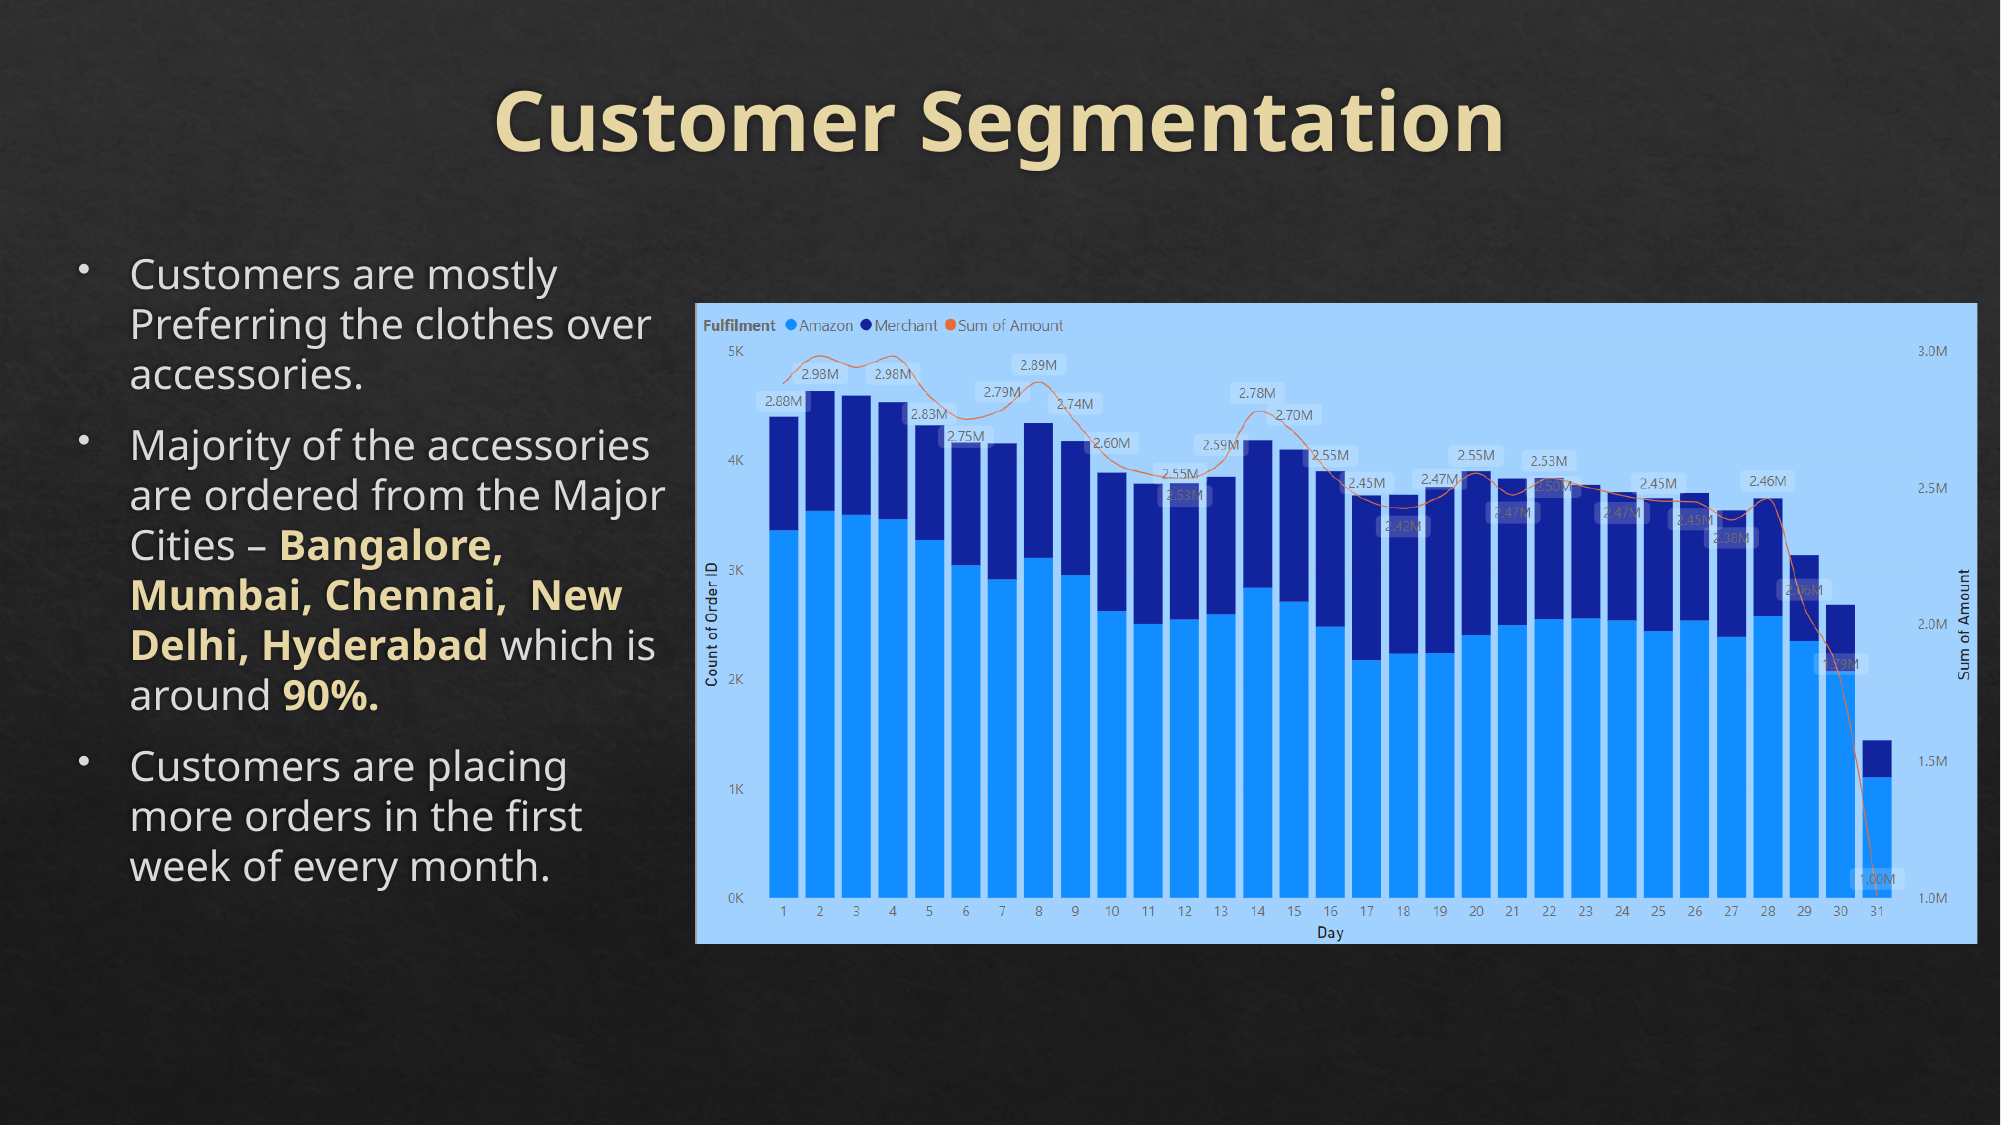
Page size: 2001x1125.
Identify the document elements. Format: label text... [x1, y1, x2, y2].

list Customers are mostly Preferring the clothes over accessories. Majority of the accessories are ordered from the Major Cities – Bangalore, Mumbai, Chennai, New Delhi, Hyderabad which is around 90%. Customers are placing more orders in the first week of every month. [58, 240, 694, 1058]
picture [694, 302, 1978, 945]
title Customer Segmentation [150, 54, 1850, 181]
